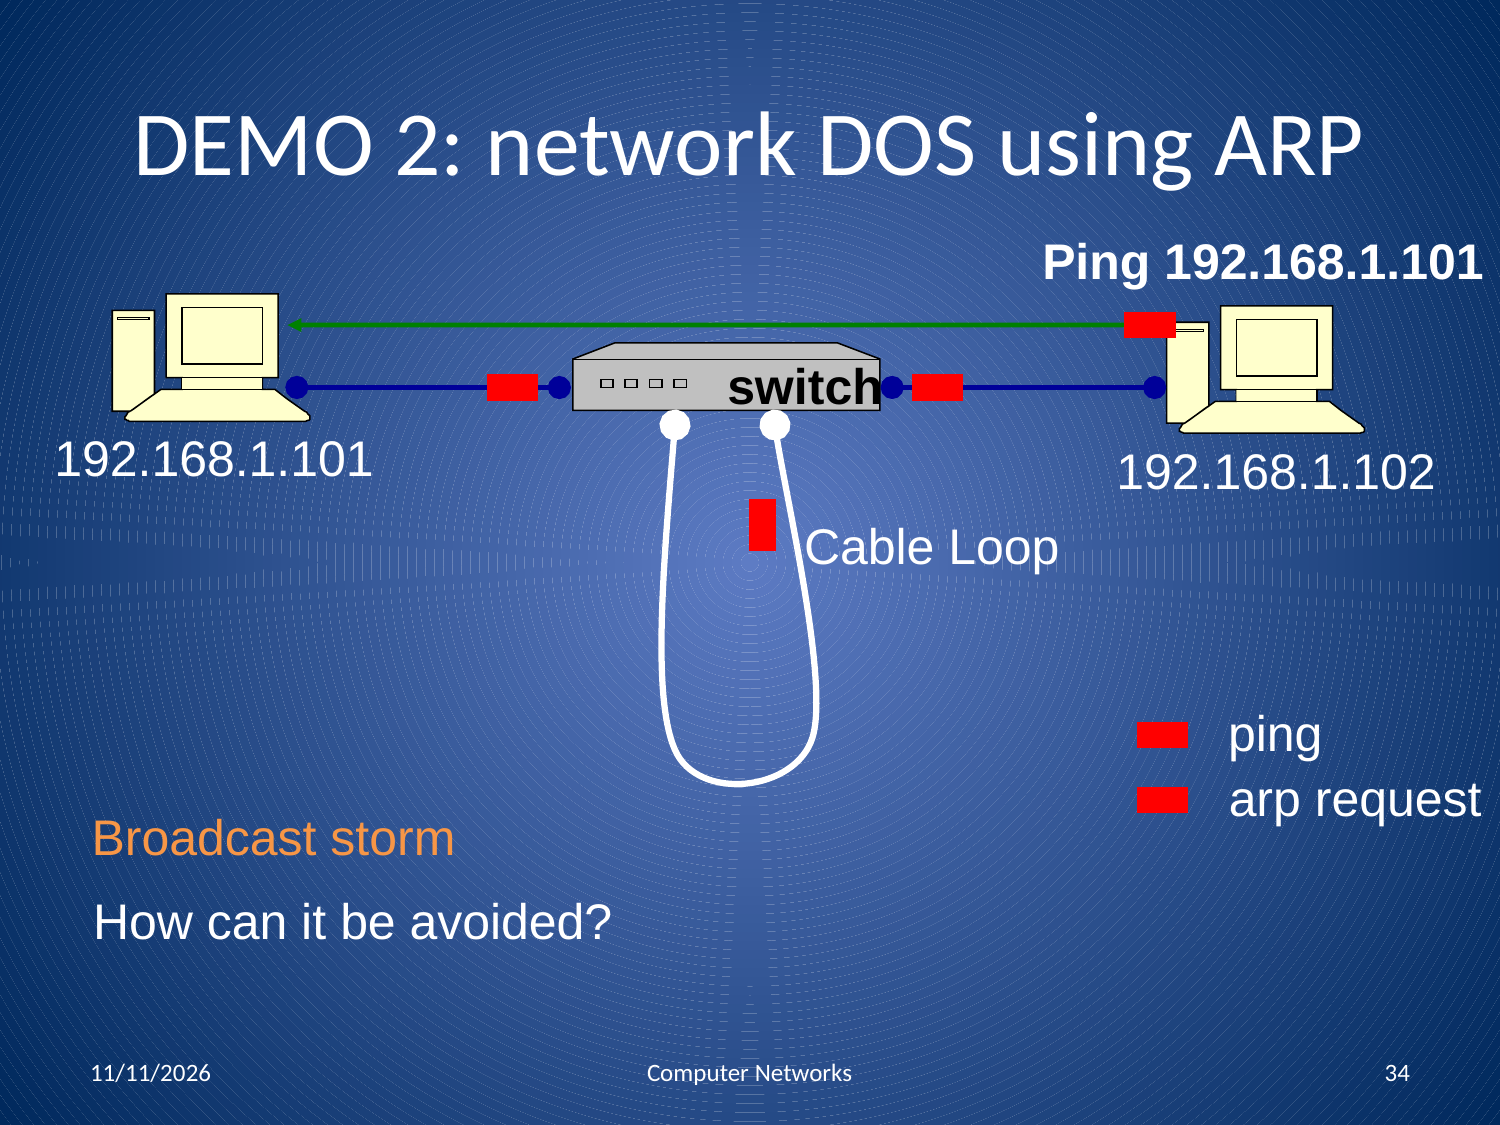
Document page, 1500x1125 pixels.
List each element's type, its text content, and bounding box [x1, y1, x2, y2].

text_box [538, 377, 570, 398]
text_box [112, 293, 310, 422]
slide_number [75, 1042, 425, 1103]
footer Computer Networks [512, 1042, 988, 1103]
text_box [1125, 312, 1175, 338]
text_box [750, 500, 775, 550]
text_box [661, 414, 817, 785]
text_box arp request [1214, 764, 1497, 836]
text_box [286, 377, 487, 398]
text_box How can it be avoided? [78, 887, 628, 958]
text_box [572, 342, 862, 411]
text_box 192.168.1.101 [39, 424, 389, 496]
text_box [963, 377, 1165, 398]
text_box [912, 375, 963, 400]
slide_number 34 [1074, 1042, 1425, 1103]
text_box 192.168.1.102 [1101, 437, 1451, 508]
text_box Broadcast storm [76, 803, 471, 874]
text_box Ping 192.168.1.101 [1027, 227, 1499, 298]
text_box [487, 375, 538, 400]
text_box switch [712, 352, 913, 423]
text_box ping [1213, 699, 1338, 771]
text_box [1137, 787, 1188, 813]
text_box Cable Loop [789, 512, 1075, 583]
text_box [881, 377, 912, 398]
title DEMO 2: network DOS using ARP [74, 44, 1426, 233]
text_box [1137, 722, 1188, 748]
text_box [287, 318, 1125, 332]
text_box [1166, 305, 1365, 434]
